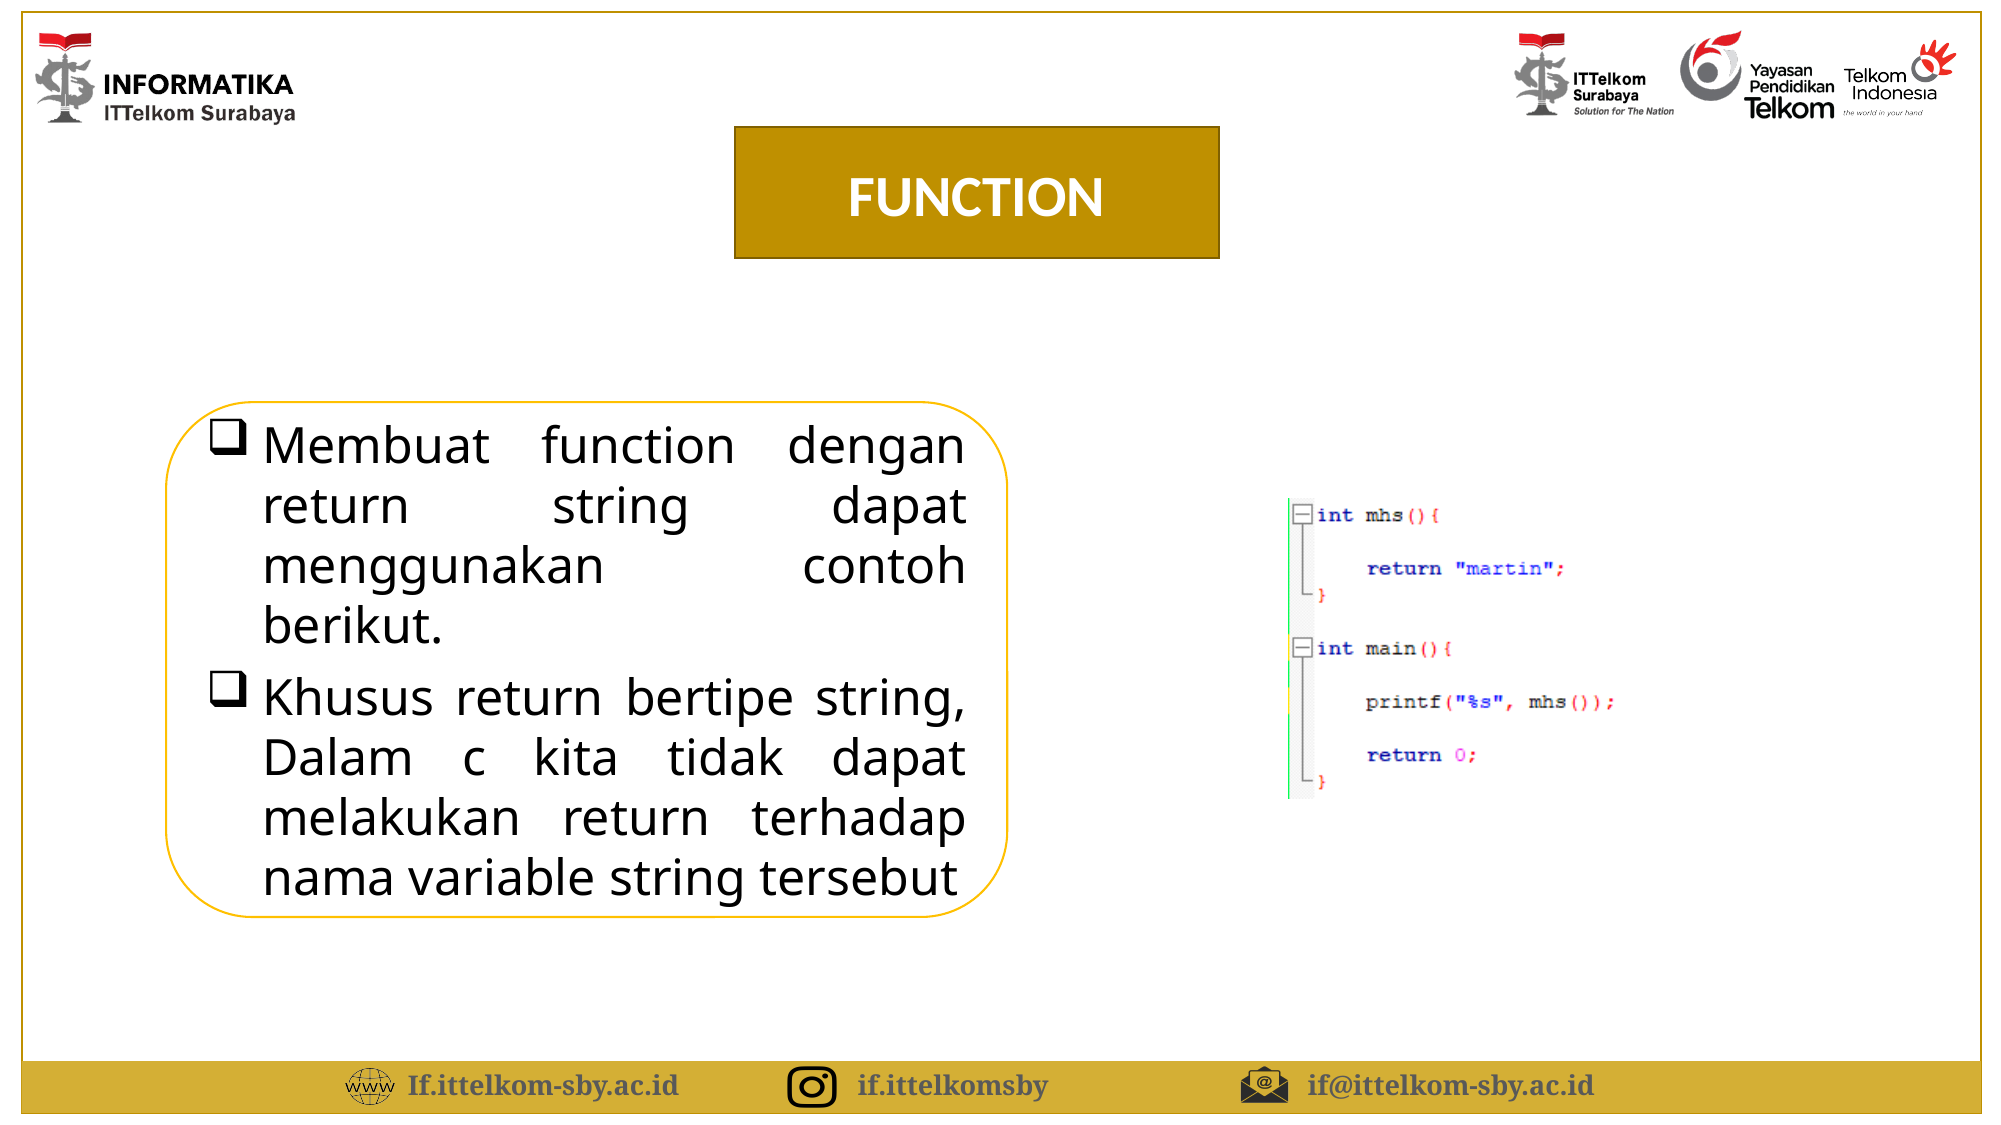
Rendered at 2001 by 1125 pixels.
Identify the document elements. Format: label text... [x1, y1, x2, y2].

picture [1513, 28, 1965, 128]
picture [345, 1068, 395, 1105]
text_box Membuat function dengan return string dapat menggunakan contoh berikut. Khusus return bertipe string, Dalam c kita tidak dapat melakukan return terhadap nama variable string tersebut [165, 401, 1009, 919]
text_box [21, 11, 1982, 1060]
picture [33, 28, 299, 128]
text_box FUNCTION [734, 126, 1220, 259]
picture [787, 1066, 837, 1108]
picture [1240, 1064, 1289, 1105]
picture [1288, 498, 1641, 799]
text_box If.ittelkom-sby.ac.id if.ittelkomsby if@ittelkom-sby.ac.id [21, 1060, 1982, 1114]
